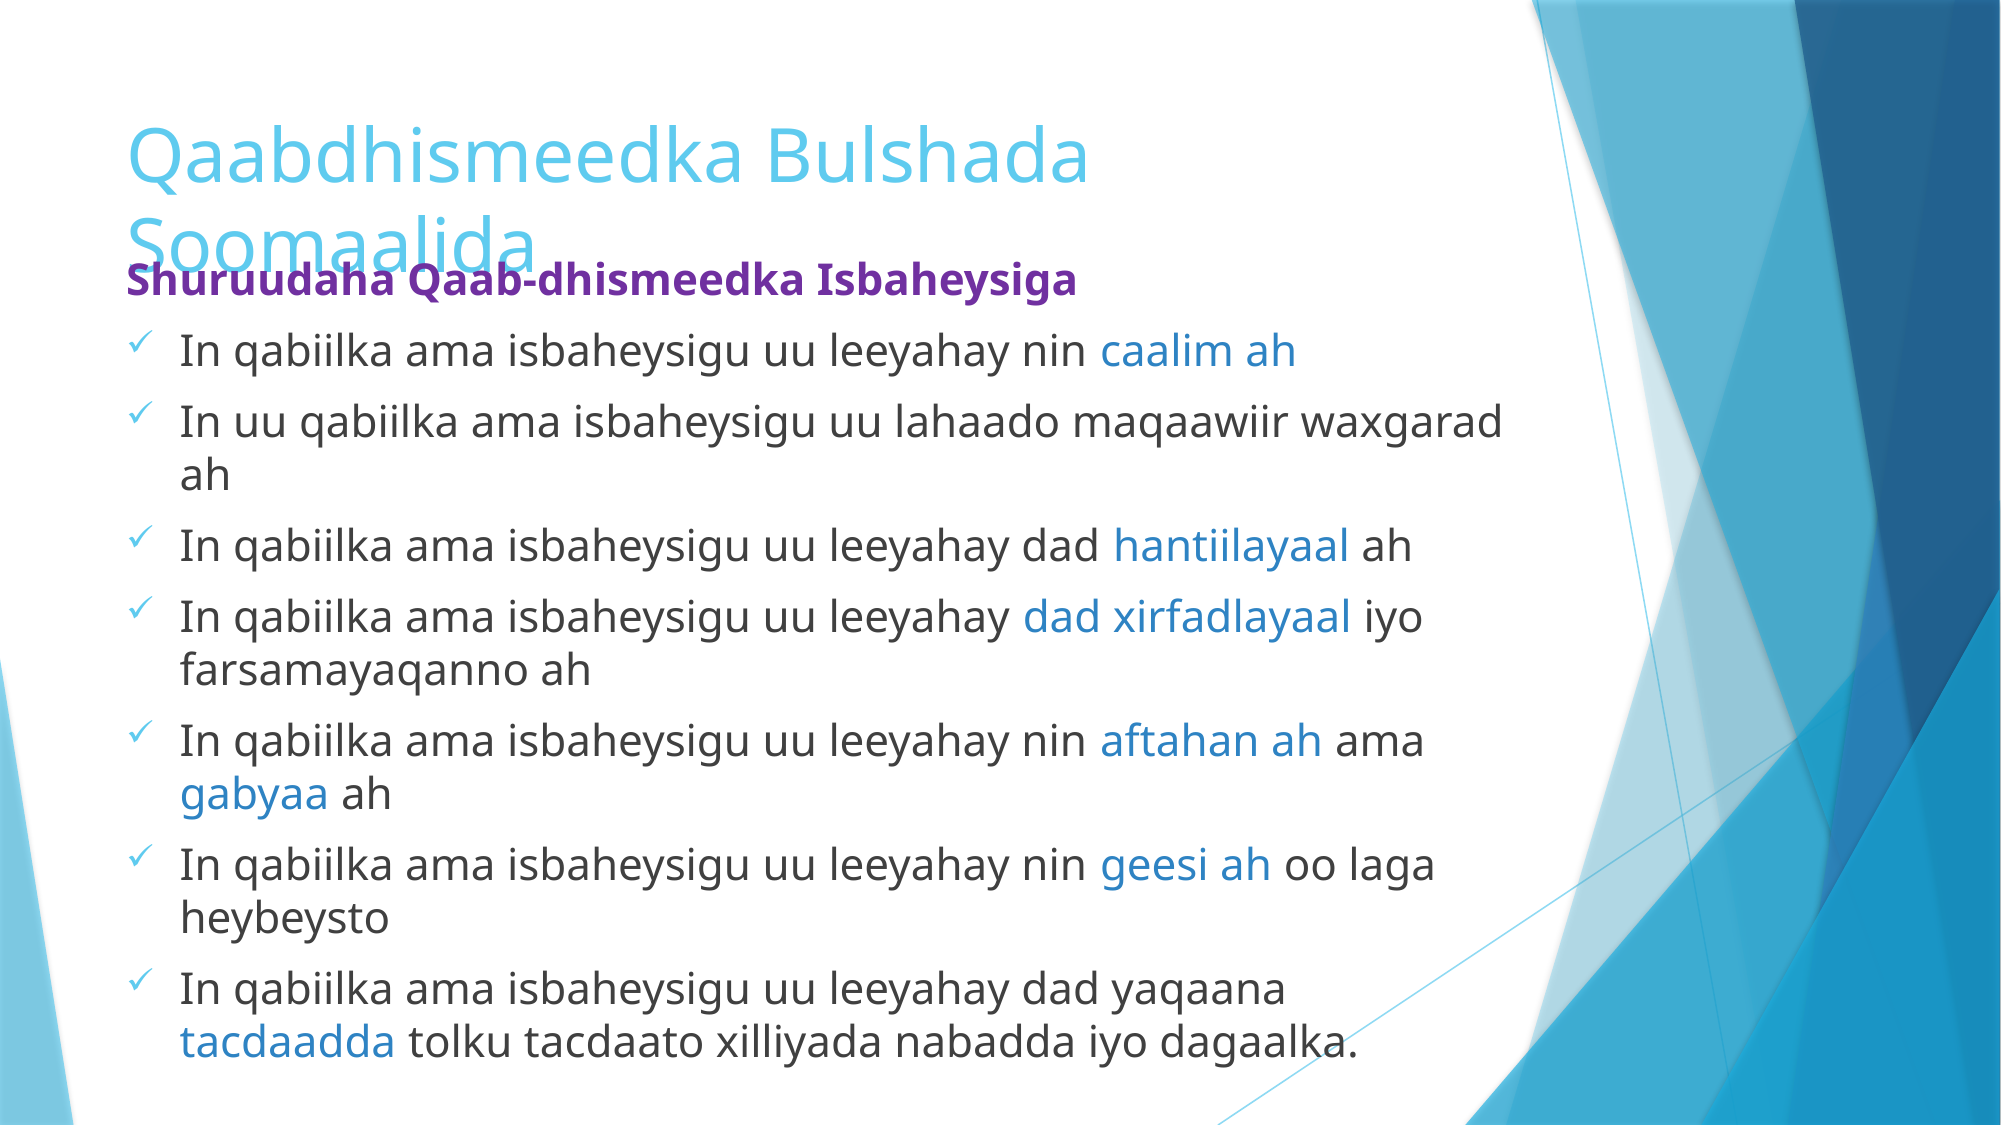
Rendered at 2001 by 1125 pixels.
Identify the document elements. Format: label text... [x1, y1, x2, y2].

title Qaabdhismeedka Bulshada Soomaalida [111, 99, 1522, 244]
list Shuruudaha Qaab-dhismeedka Isbaheysiga In qabiilka ama isbaheysigu uu leeyahay nin caalim ah In uu qabiilka ama isbaheysigu uu lahaado maqaawiir waxgarad ah In qabiilka ama isbaheysigu uu leeyahay dad hantiilayaal ah In qabiilka ama isbaheysigu uu leeyahay dad xirfadlayaal iyo farsamayaqanno ah In qabiilka ama isbaheysigu uu leeyahay nin aftahan ah ama gabyaa ah In qabiilka ama isbaheysigu uu leeyahay nin geesi ah oo laga heybeysto In qabiilka ama isbaheysigu uu leeyahay dad yaqaana tacdaadda tolku tacdaato xilliyada nabadda iyo dagaalka. [111, 244, 1522, 1080]
